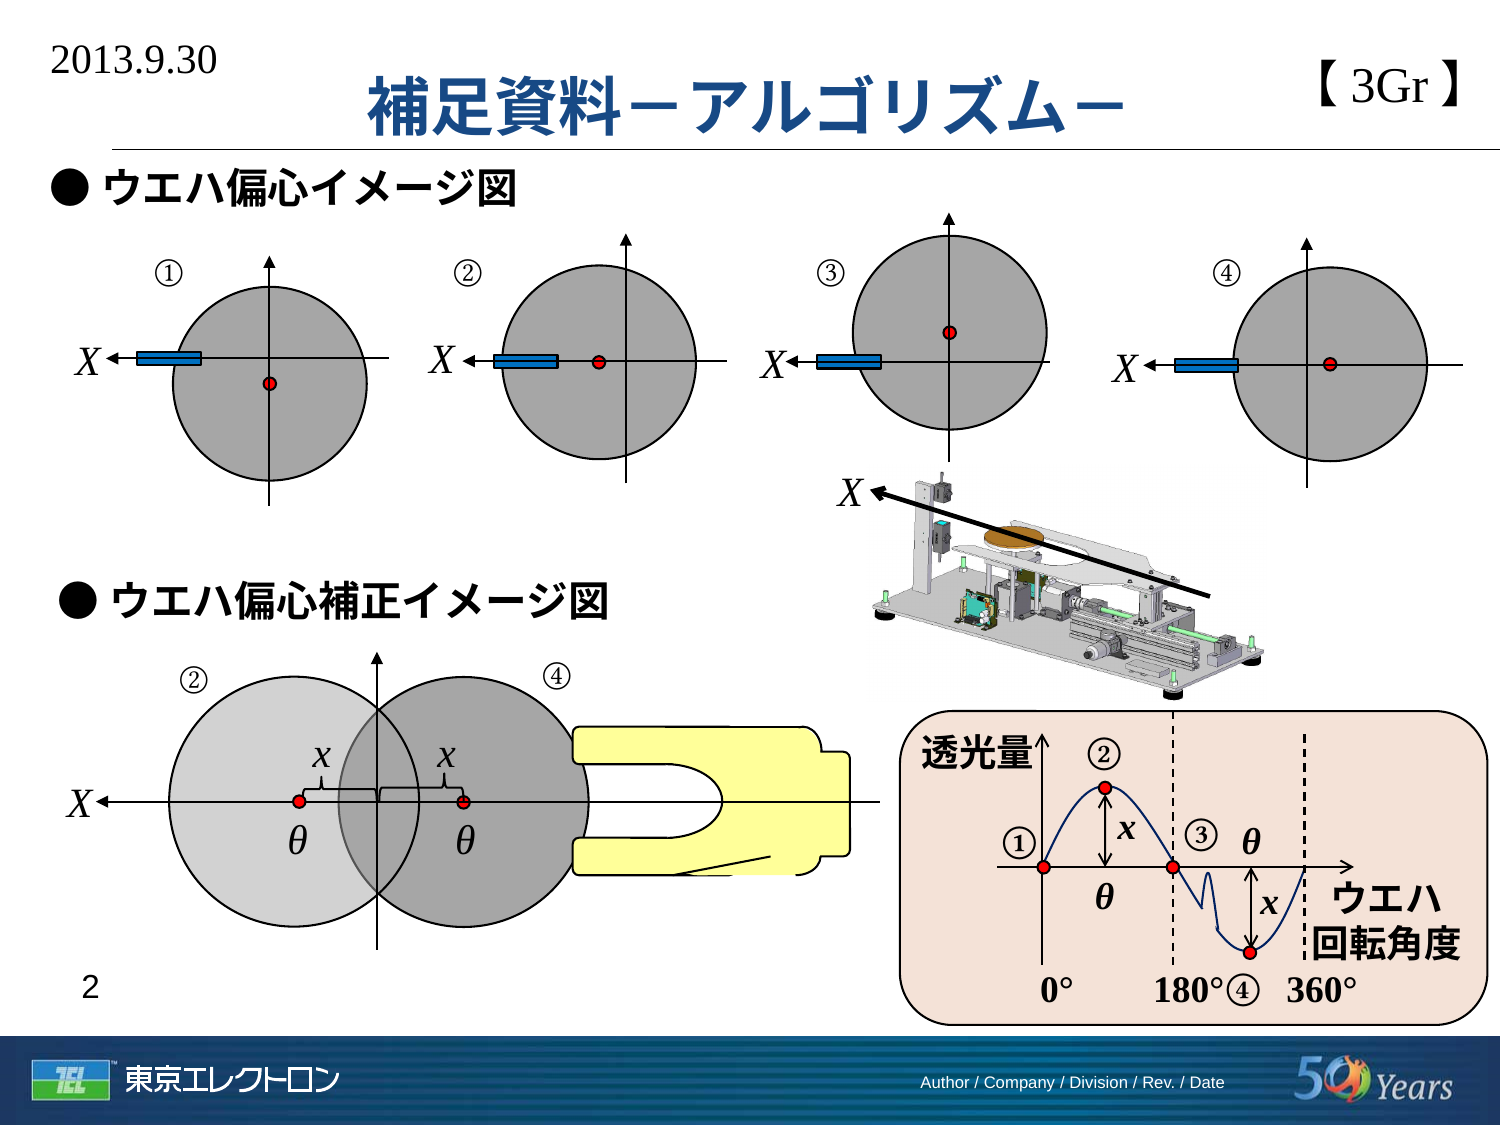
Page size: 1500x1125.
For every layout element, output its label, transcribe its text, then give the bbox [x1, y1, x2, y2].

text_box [572, 726, 851, 801]
text_box [167, 674, 372, 801]
slide_number 2 [35, 964, 106, 1013]
text_box ① [153, 244, 186, 295]
text_box [897, 722, 917, 1015]
text_box x [437, 725, 457, 776]
picture [1150, 1076, 1183, 1084]
text_box ④ [541, 647, 574, 698]
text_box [1233, 267, 1302, 364]
text_box 【3Gr】 [1288, 52, 1491, 113]
text_box [382, 776, 465, 801]
text_box ●ウエハ偏心補正イメージ図 [57, 575, 610, 626]
title 補足資料－アルゴリズム－ [112, 66, 1388, 144]
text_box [631, 265, 697, 360]
text_box X [760, 336, 787, 387]
text_box ② [178, 651, 211, 702]
text_box [291, 793, 308, 801]
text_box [852, 370, 944, 430]
picture [1213, 1078, 1222, 1084]
text_box [382, 709, 421, 786]
text_box [382, 811, 421, 894]
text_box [1312, 373, 1428, 462]
text_box ④ [1211, 244, 1244, 295]
text_box [382, 811, 567, 930]
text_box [852, 235, 944, 360]
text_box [501, 265, 621, 360]
text_box [922, 719, 1490, 1028]
text_box [465, 794, 472, 801]
text_box [382, 674, 568, 801]
text_box ●ウエハ偏心イメージ図 [49, 162, 518, 213]
picture [0, 1036, 959, 1125]
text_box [1233, 373, 1302, 462]
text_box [921, 710, 1463, 1011]
text_box X [429, 332, 455, 383]
text_box X [1112, 340, 1139, 391]
text_box x [312, 725, 332, 776]
text_box 2013.9.30 [50, 31, 219, 82]
text_box θ [287, 813, 309, 864]
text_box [954, 235, 1047, 360]
picture [866, 464, 1267, 702]
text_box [501, 370, 621, 460]
picture [1200, 1078, 1211, 1084]
text_box [815, 353, 847, 360]
text_box X [837, 464, 864, 515]
text_box ② [452, 244, 485, 295]
text_box θ [454, 813, 476, 864]
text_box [572, 811, 851, 876]
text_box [274, 366, 367, 481]
text_box [167, 811, 372, 929]
text_box X [66, 775, 93, 826]
text_box [1173, 357, 1227, 364]
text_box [274, 286, 367, 357]
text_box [172, 286, 265, 357]
text_box ③ [815, 244, 847, 295]
text_box [135, 350, 167, 357]
picture [1125, 1079, 1134, 1084]
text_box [631, 370, 697, 460]
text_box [954, 370, 1047, 430]
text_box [172, 366, 265, 481]
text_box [869, 489, 1211, 597]
picture [1105, 1036, 1500, 1125]
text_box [1312, 267, 1428, 364]
text_box X [74, 333, 101, 384]
text_box [302, 776, 372, 801]
